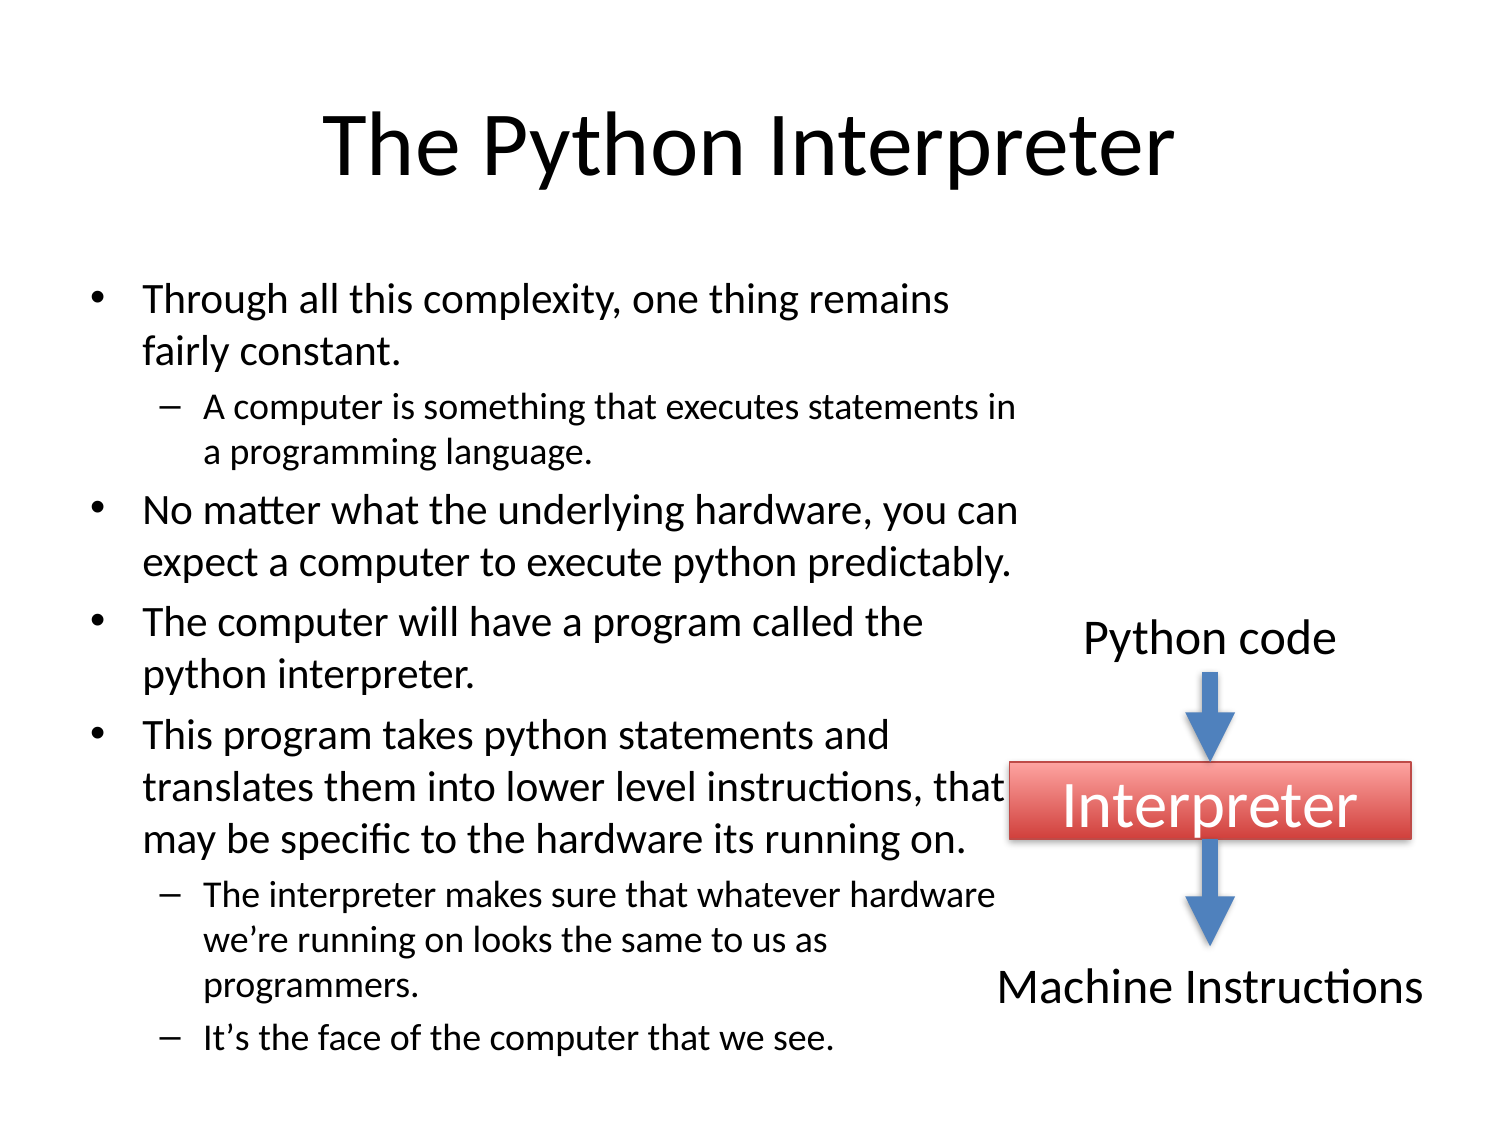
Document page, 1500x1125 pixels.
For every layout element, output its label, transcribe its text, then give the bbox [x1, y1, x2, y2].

list Through all this complexity, one thing remains fairly constant. A computer is something that executes statements in a programming language. No matter what the underlying hardware, you can expect a computer to execute python predictably. The computer will have a program called the python interpreter. This program takes python statements and translates them into lower level instructions, that may be specific to the hardware its running on. The interpreter makes sure that whatever hardware we’re running on looks the same to us as programmers. It’s the face of the computer that we see. [75, 262, 1035, 1081]
text_box Machine Instructions [920, 946, 1500, 1021]
text_box Python code [1009, 596, 1411, 672]
text_box Interpreter [1009, 761, 1412, 840]
title The Python Interpreter [75, 45, 1425, 233]
